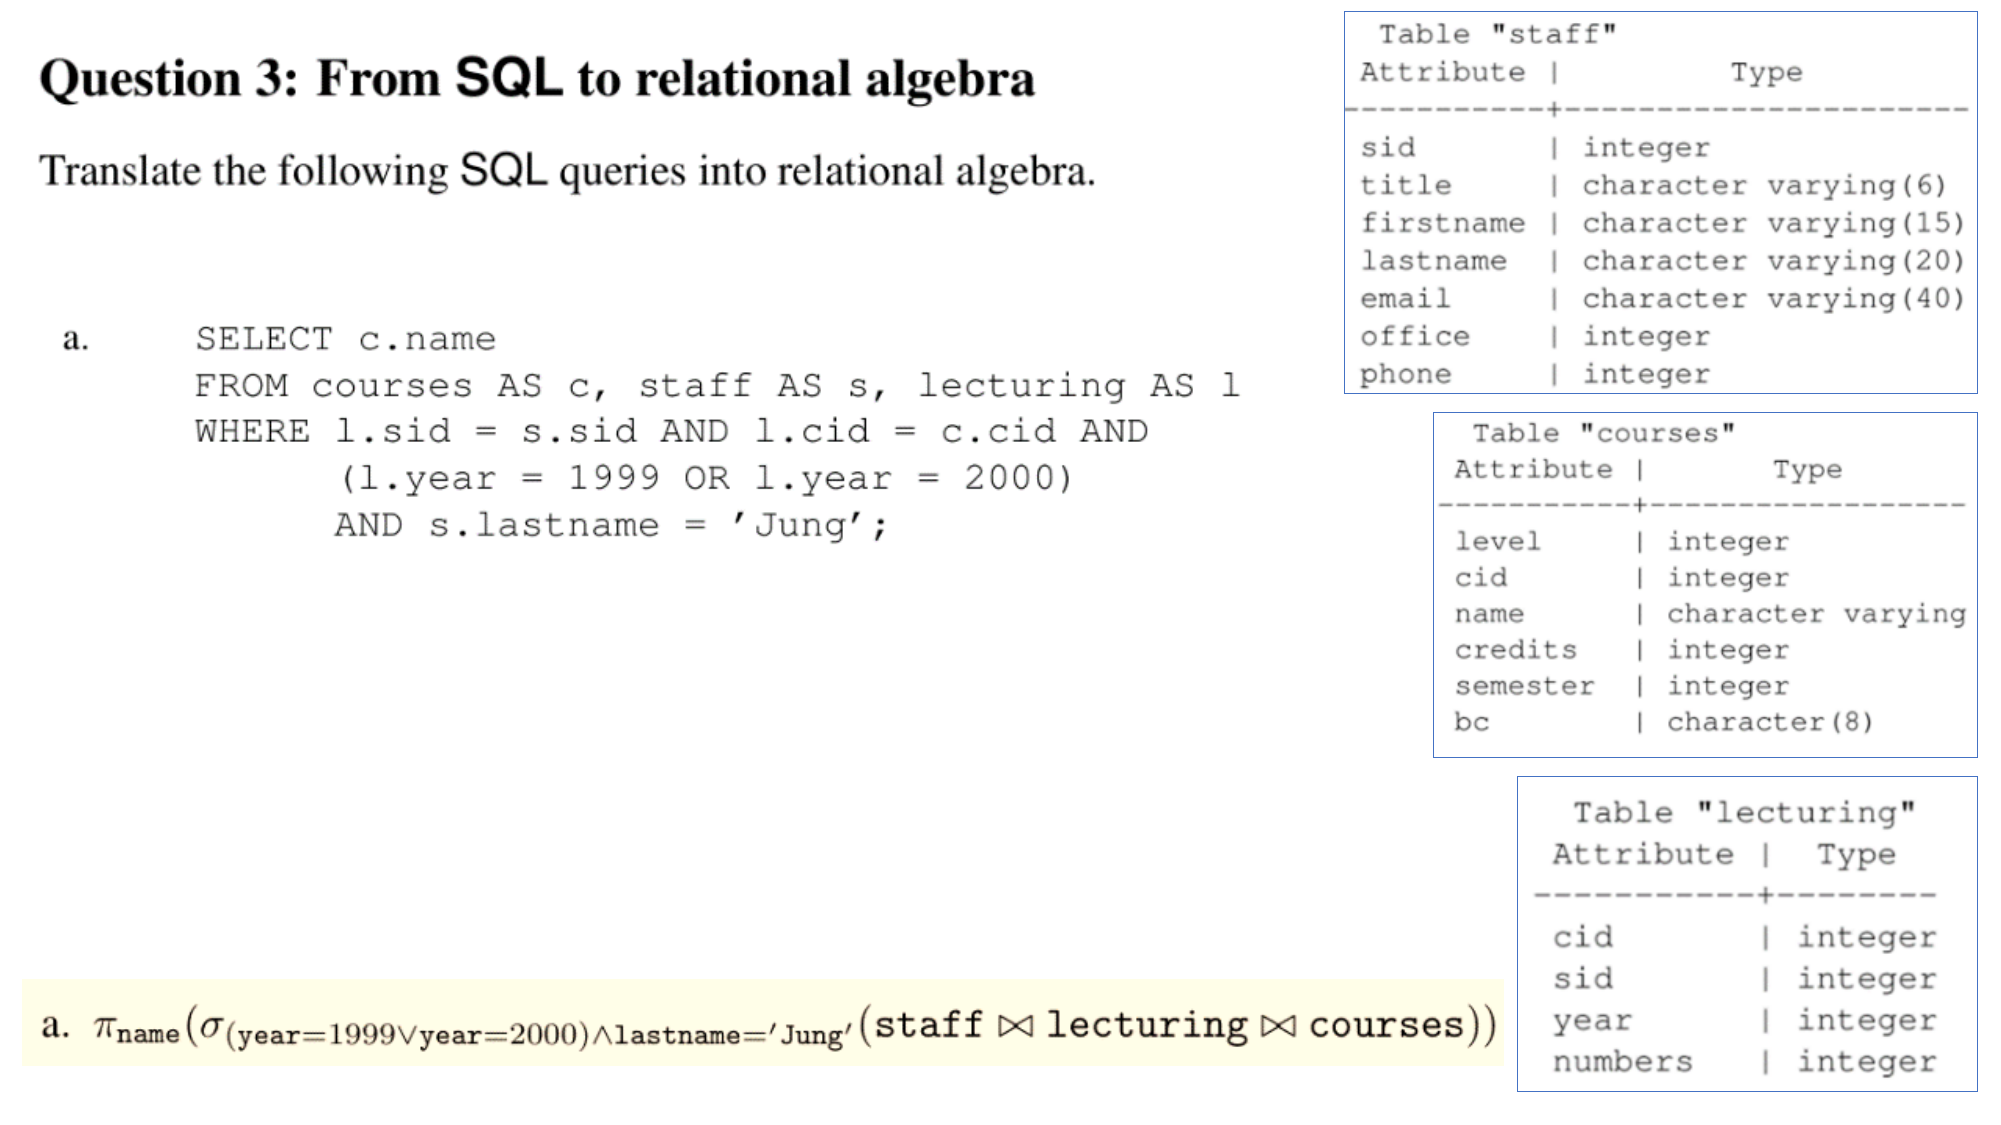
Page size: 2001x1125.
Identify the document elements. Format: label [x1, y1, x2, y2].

picture [22, 291, 1273, 563]
picture [0, 11, 1183, 231]
picture [1517, 775, 1978, 1092]
picture [1433, 411, 1978, 758]
picture [1344, 11, 1978, 394]
picture [22, 979, 1504, 1066]
